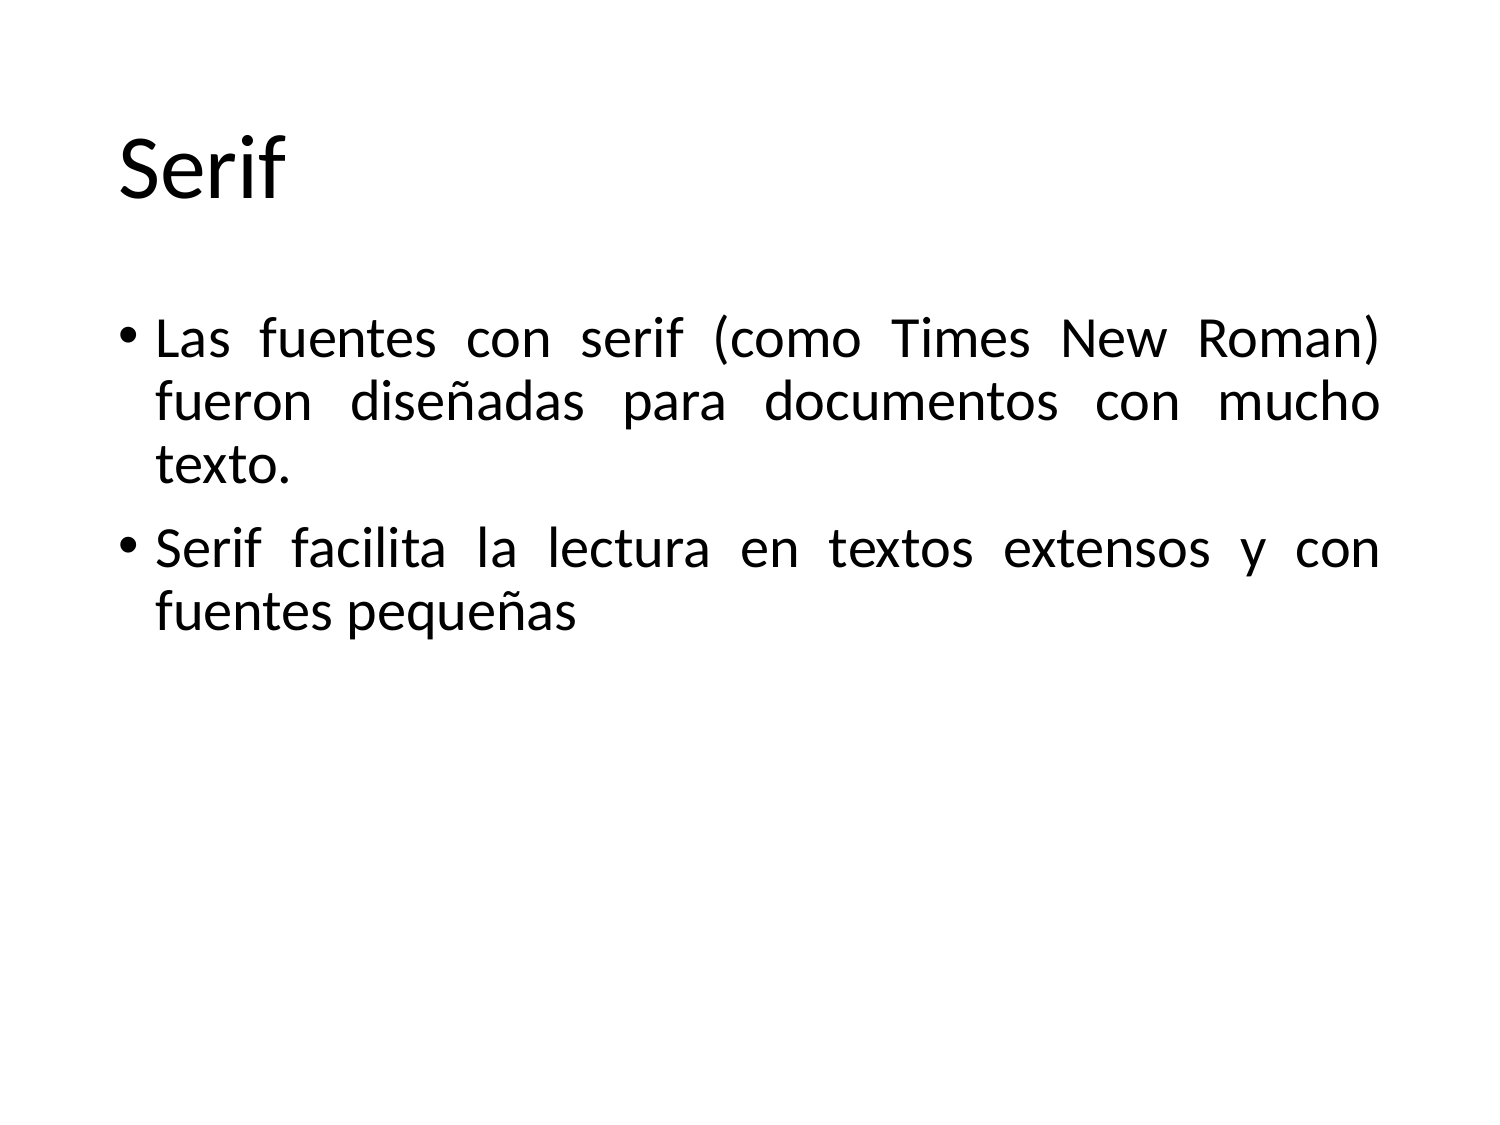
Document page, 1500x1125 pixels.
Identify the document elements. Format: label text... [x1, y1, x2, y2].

list Las fuentes con serif (como Times New Roman) fueron diseñadas para documentos con mucho texto. Serif facilita la lectura en textos extensos y con fuentes pequeñas [103, 299, 1397, 1014]
title Serif [103, 59, 1397, 278]
